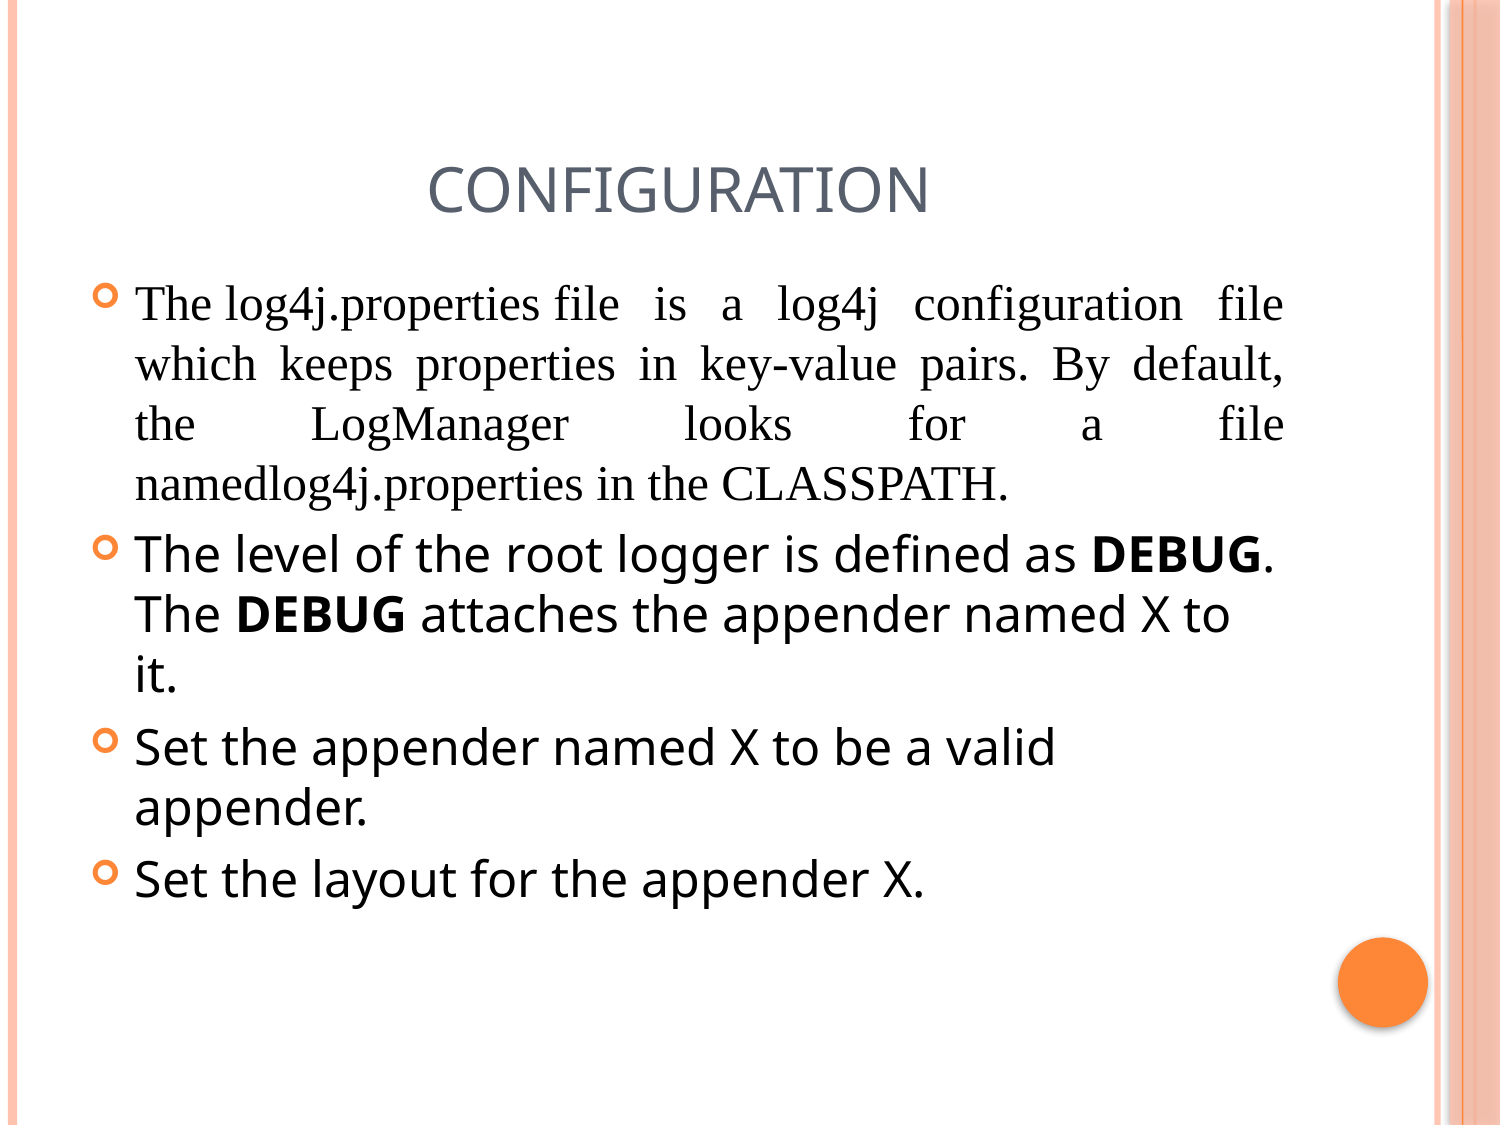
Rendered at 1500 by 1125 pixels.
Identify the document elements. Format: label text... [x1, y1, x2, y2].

title Configuration [75, 45, 1300, 233]
list The log4j.properties file is a log4j configuration file which keeps properties in key-value pairs. By default, the LogManager looks for a file namedlog4j.properties in the CLASSPATH. The level of the root logger is defined as DEBUG. The DEBUG attaches the appender named X to it. Set the appender named X to be a valid appender. Set the layout for the appender X. [75, 262, 1300, 1062]
